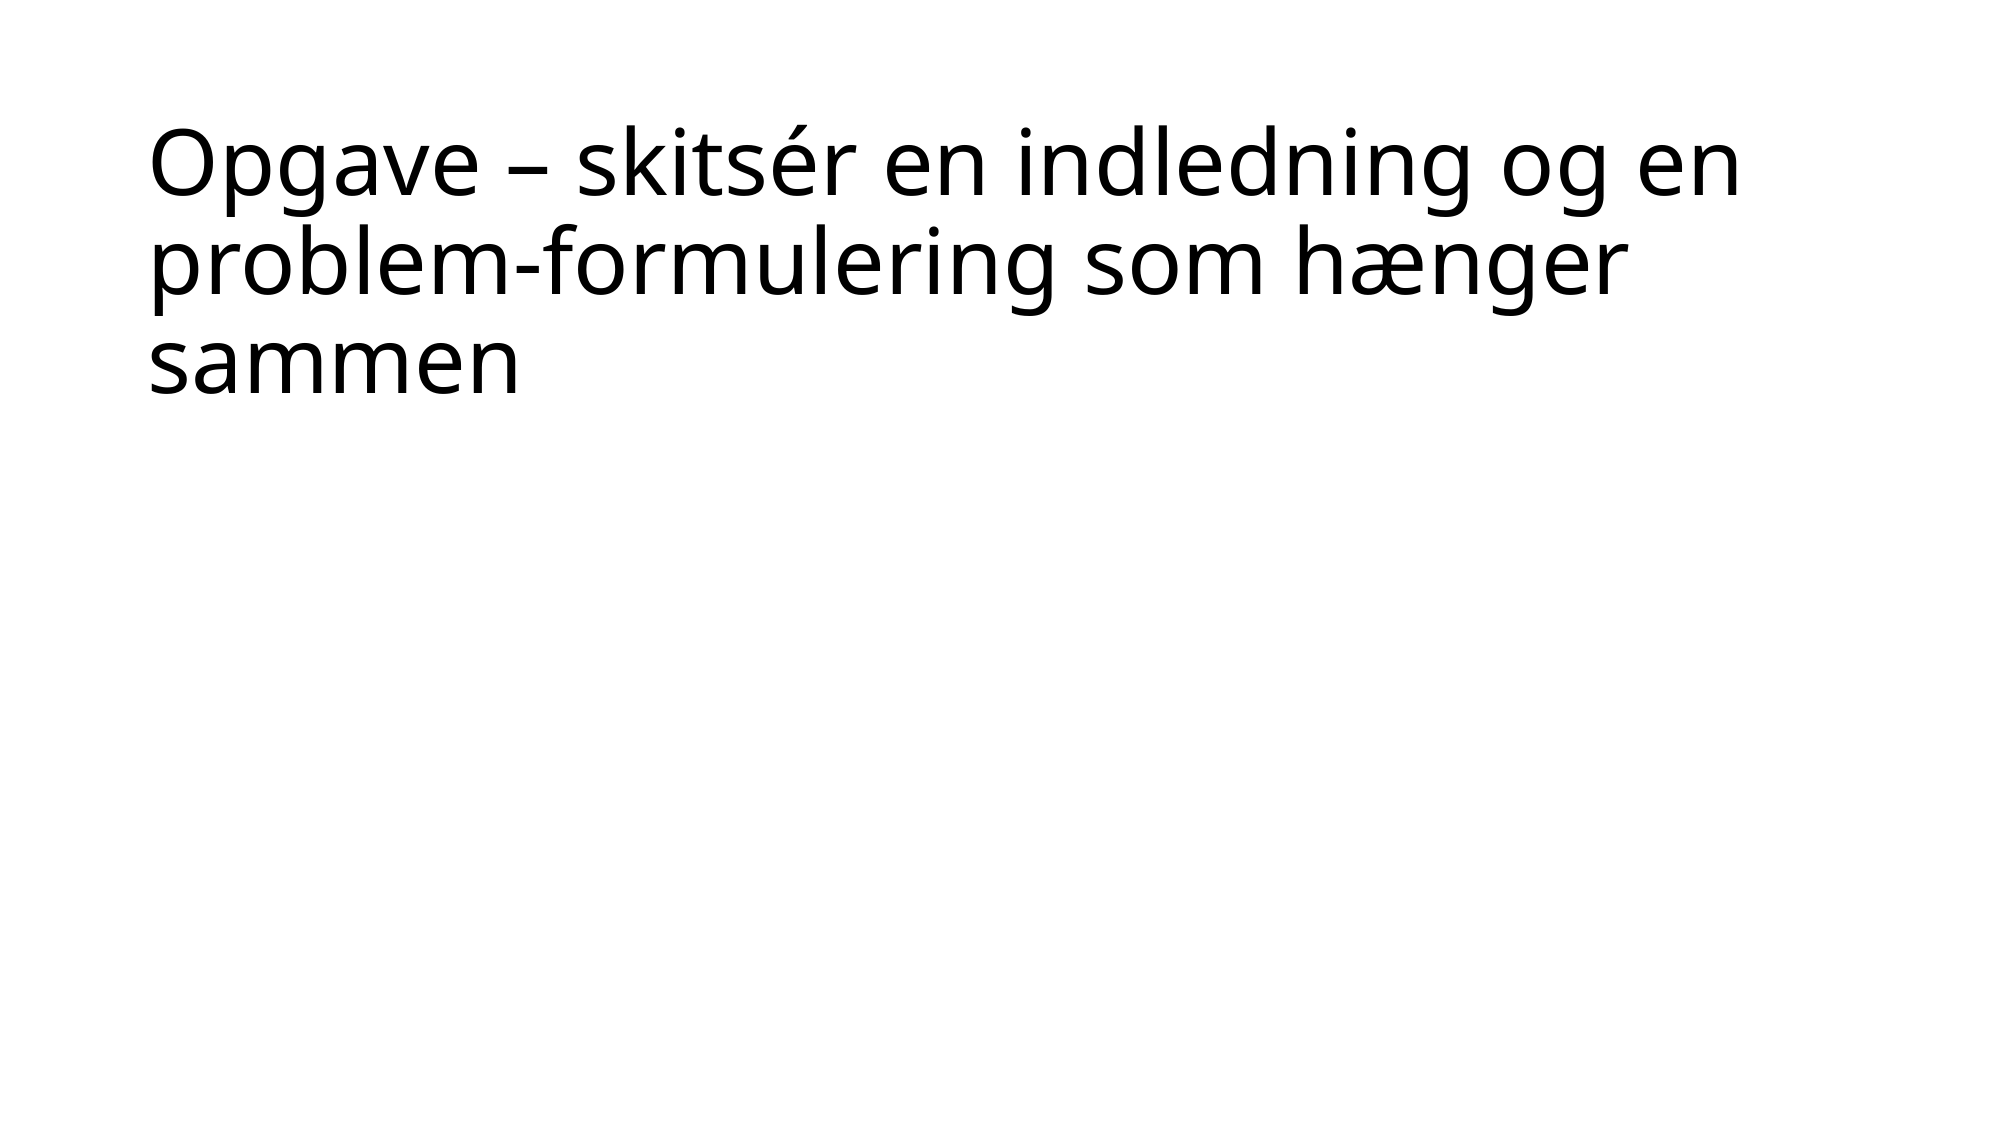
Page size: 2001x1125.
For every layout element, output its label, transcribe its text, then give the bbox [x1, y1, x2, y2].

title Opgave – skitsér en indledning og en problem-formulering som hænger sammen [132, 156, 1897, 374]
